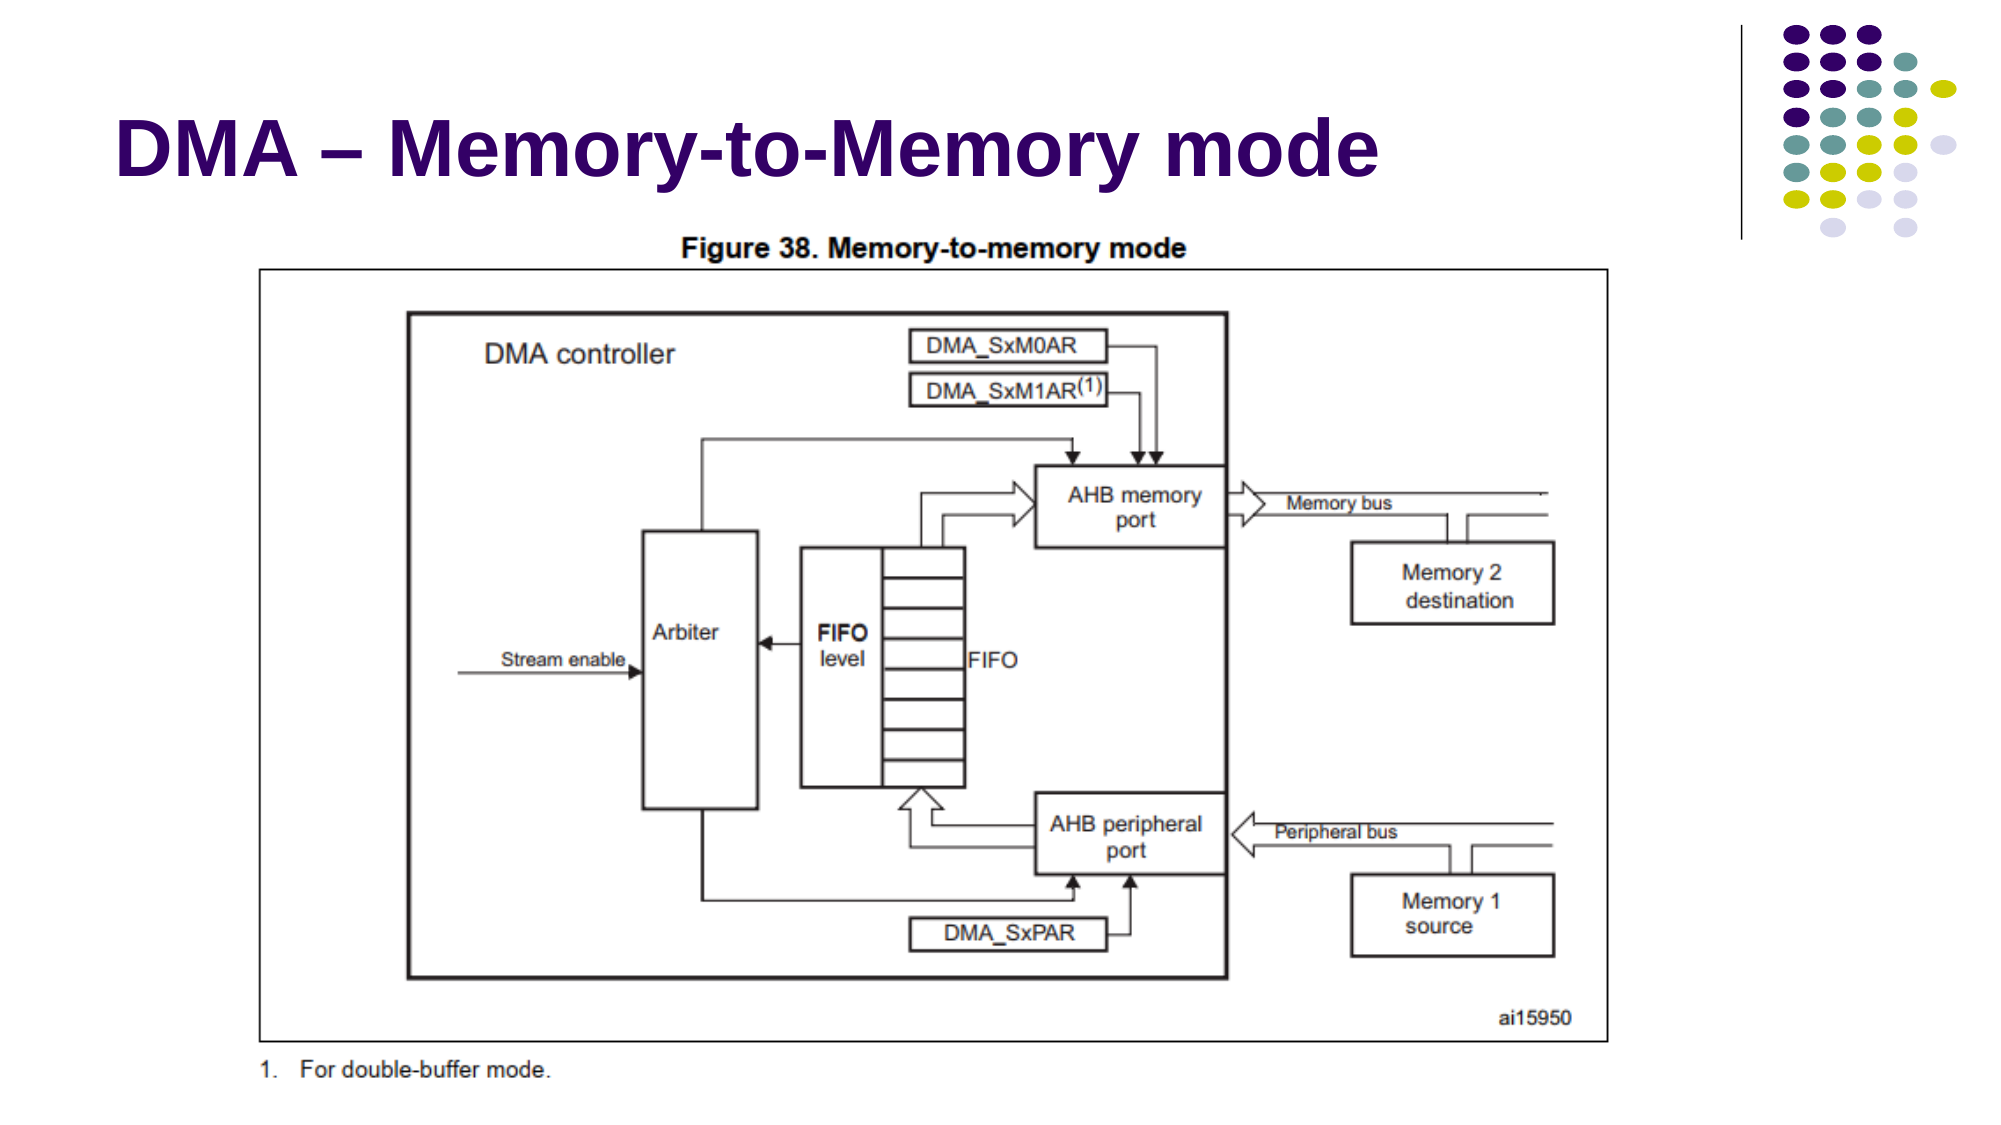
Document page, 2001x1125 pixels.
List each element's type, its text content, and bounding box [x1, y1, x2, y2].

title DMA – Memory-to-Memory mode [99, 42, 1750, 200]
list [203, 218, 1644, 1093]
